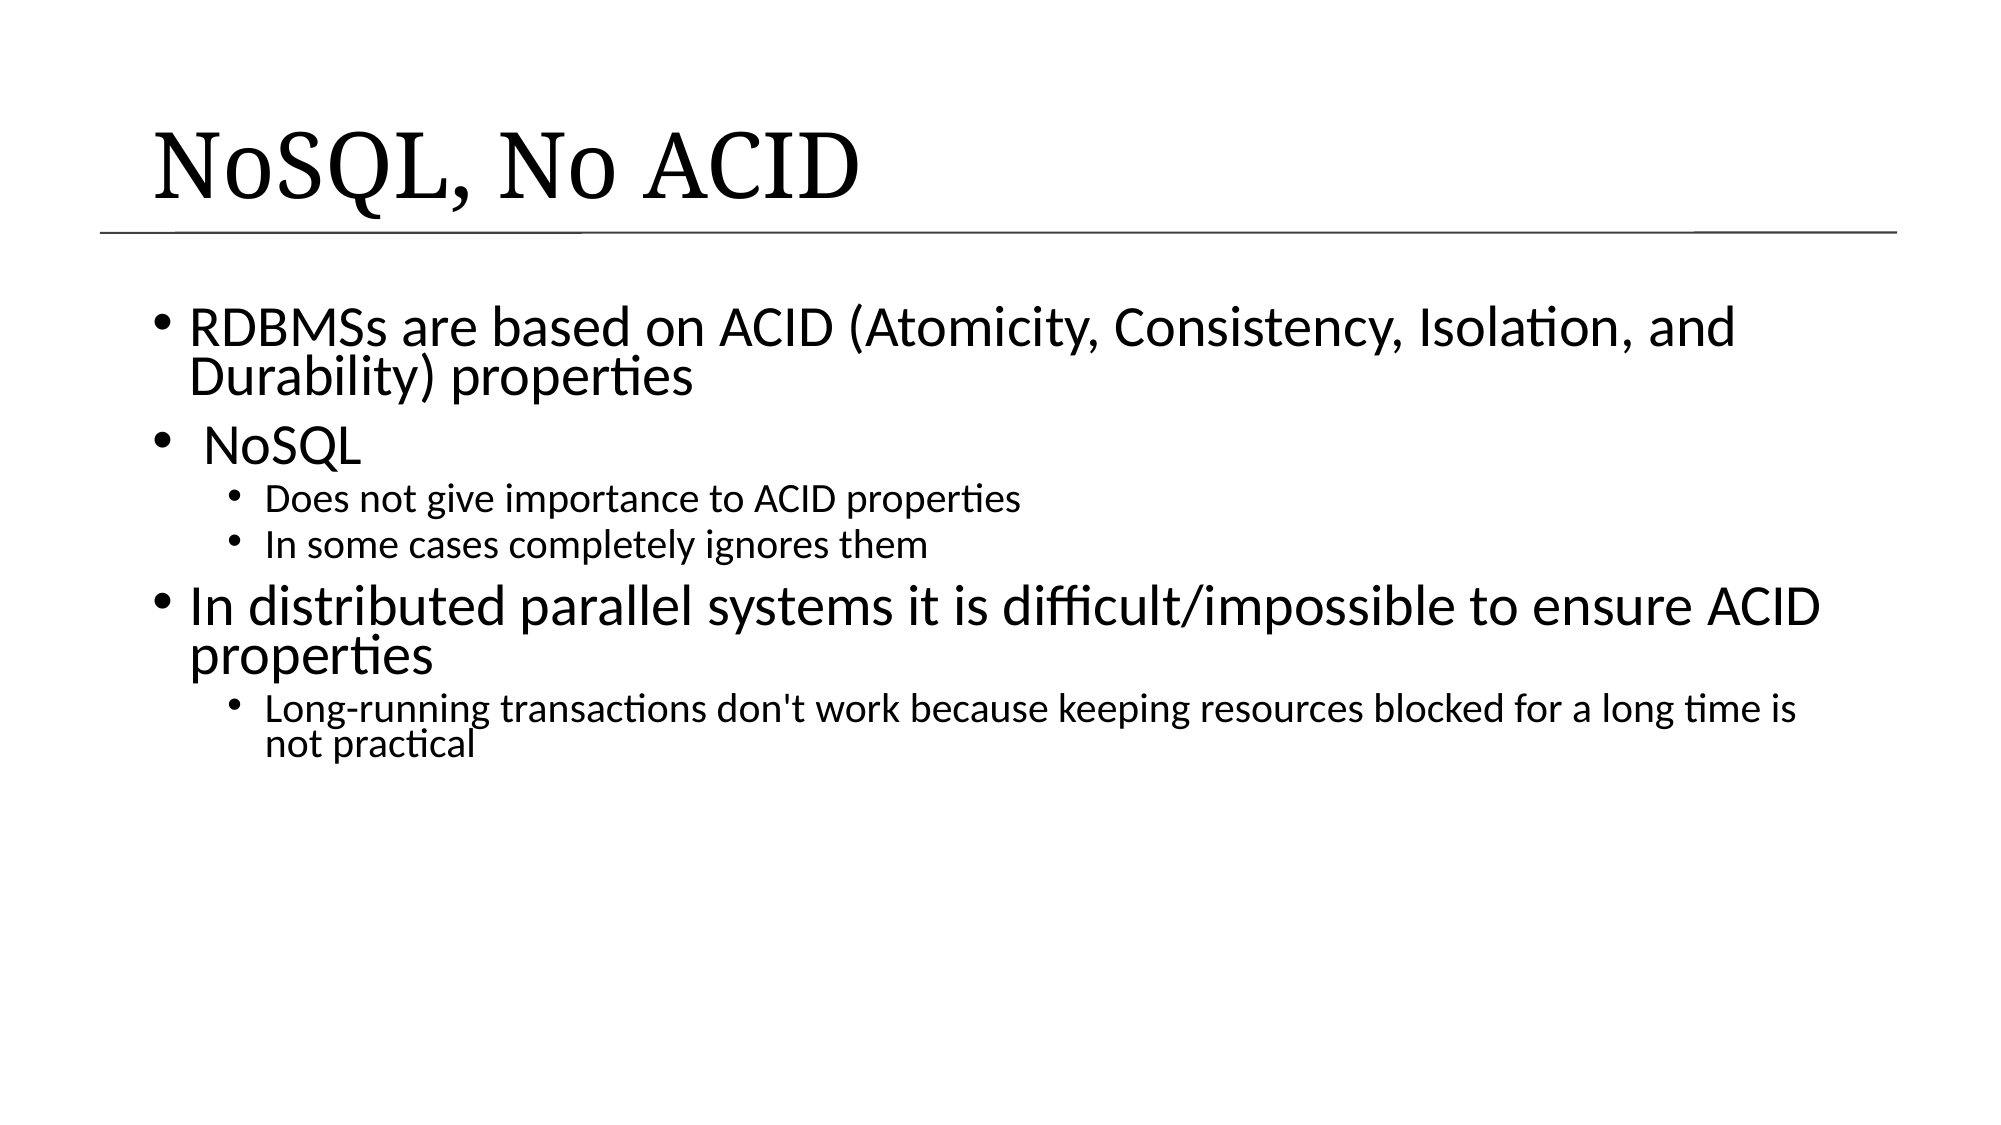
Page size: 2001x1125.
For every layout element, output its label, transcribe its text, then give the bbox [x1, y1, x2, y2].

list RDBMSs are based on ACID (Atomicity, Consistency, Isolation, and Durability) properties NoSQL Does not give importance to ACID properties In some cases completely ignores them In distributed parallel systems it is difficult/impossible to ensure ACID properties Long-running transactions don't work because keeping resources blocked for a long time is not practical [137, 299, 1863, 1014]
title NoSQL, No ACID [137, 59, 1863, 278]
